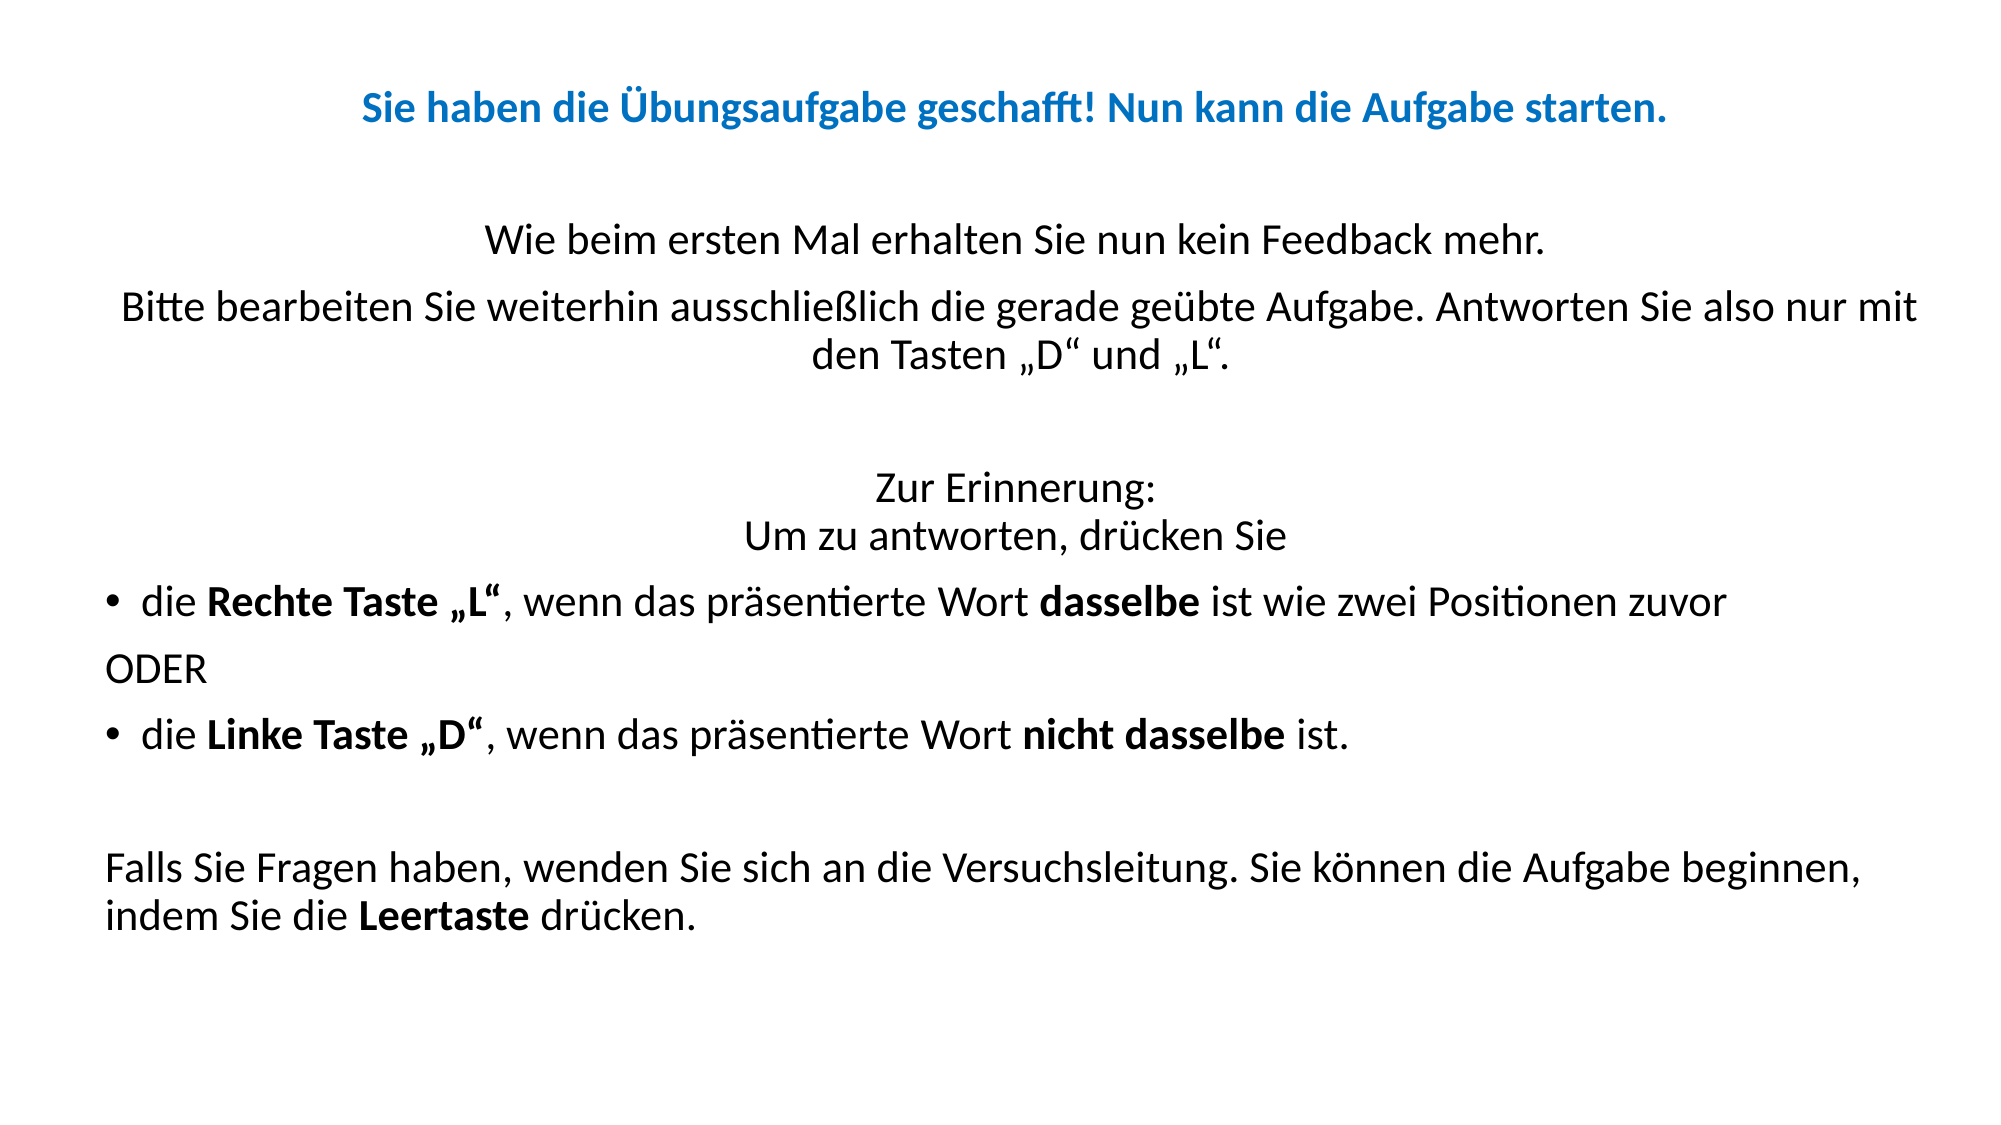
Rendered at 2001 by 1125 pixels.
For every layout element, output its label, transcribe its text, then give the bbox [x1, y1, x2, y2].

text_box Sie haben die Übungsaufgabe geschafft! Nun kann die Aufgabe starten. Wie beim ersten Mal erhalten Sie nun kein Feedback mehr. Bitte bearbeiten Sie weiterhin ausschließlich die gerade geübte Aufgabe. Antworten Sie also nur mit den Tasten „D“ und „L“. Zur Erinnerung: Um zu antworten, drücken Sie die Rechte Taste „L“, wenn das präsentierte Wort dasselbe ist wie zwei Positionen zuvor ODER die Linke Taste „D“, wenn das präsentierte Wort nicht dasselbe ist. Falls Sie Fragen haben, wenden Sie sich an die Versuchsleitung. Sie können die Aufgabe beginnen, indem Sie die Leertaste drücken. [90, 76, 1953, 955]
